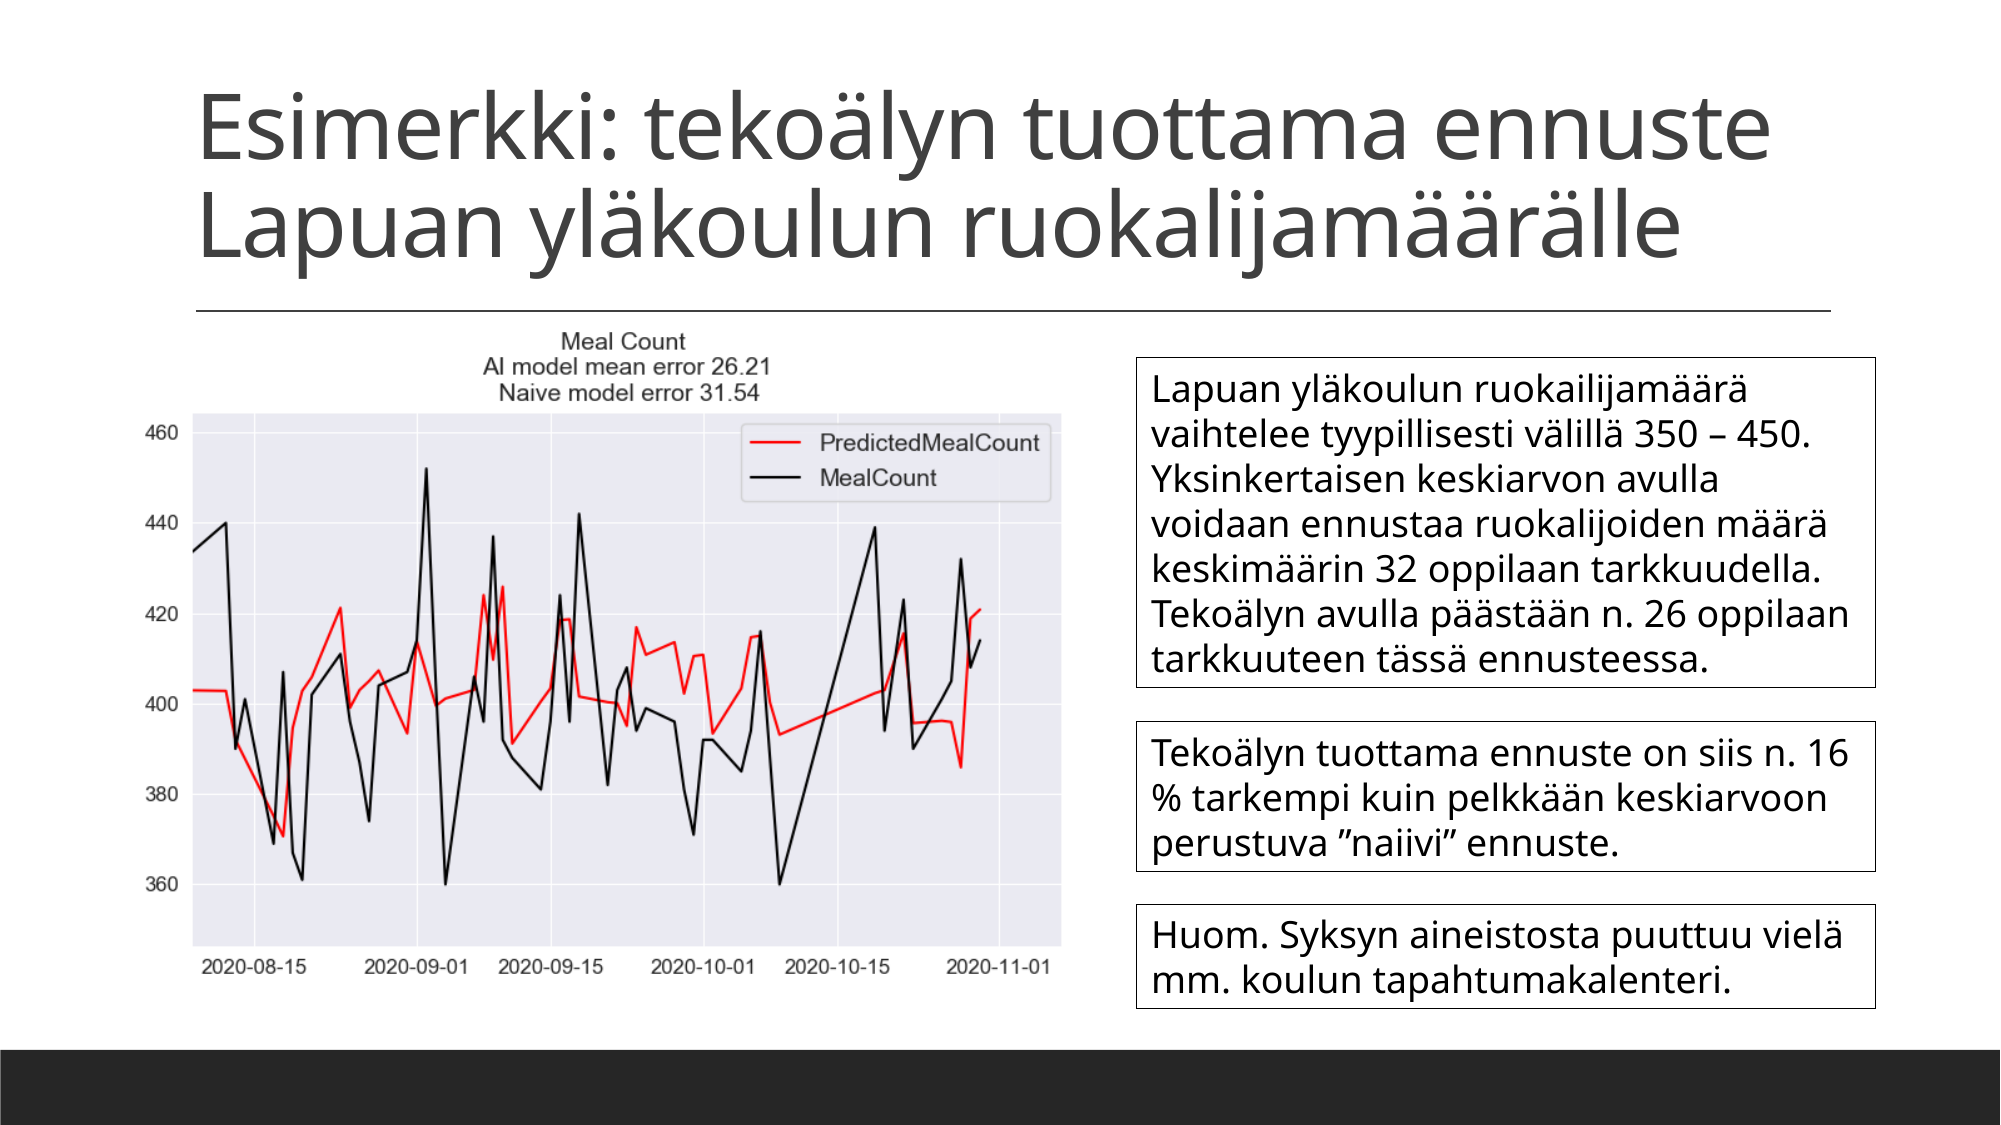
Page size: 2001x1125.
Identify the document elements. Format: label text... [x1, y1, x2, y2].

title Esimerkki: tekoälyn tuottama ennuste Lapuan yläkoulun ruokalijamäärälle [180, 47, 1830, 285]
picture [143, 330, 1069, 985]
text_box Tekoälyn tuottama ennuste on siis n. 16 % tarkempi kuin pelkkään keskiarvoon perustuva ”naiivi” ennuste. [1136, 721, 1876, 872]
text_box Lapuan yläkoulun ruokailijamäärä vaihtelee tyypillisesti välillä 350 – 450. Yksinkertaisen keskiarvon avulla voidaan ennustaa ruokalijoiden määrä keskimäärin 32 oppilaan tarkkuudella. Tekoälyn avulla päästään n. 26 oppilaan tarkkuuteen tässä ennusteessa. [1136, 357, 1876, 688]
text_box Huom. Syksyn aineistosta puuttuu vielä mm. koulun tapahtumakalenteri. [1136, 904, 1876, 1009]
